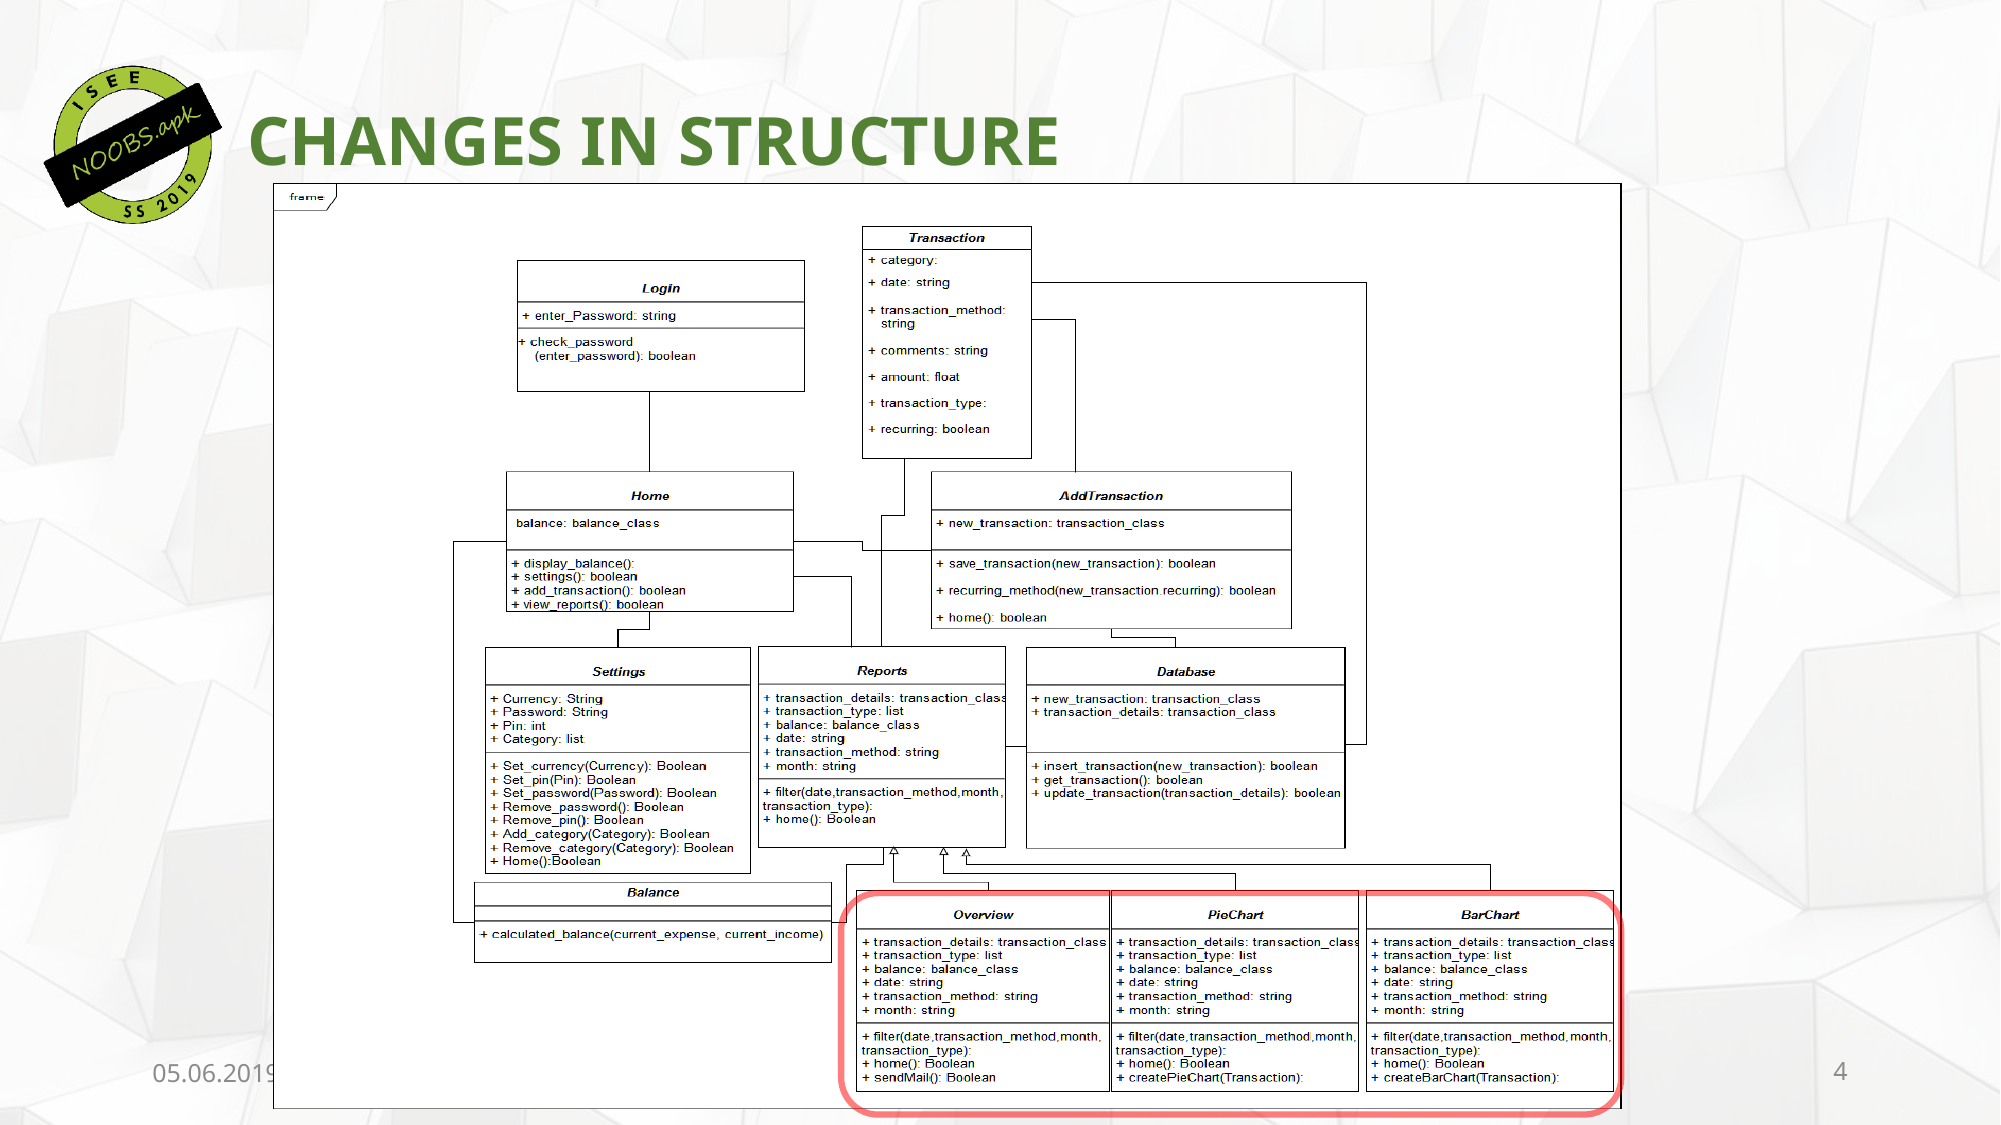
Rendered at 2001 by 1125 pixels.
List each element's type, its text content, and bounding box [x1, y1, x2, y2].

picture [32, 44, 233, 245]
text_box [856, 1109, 1606, 1116]
list CHANGES IN STRUCTURE [232, 100, 1566, 189]
slide_number 4 [1622, 1042, 1863, 1103]
picture [273, 183, 1622, 1109]
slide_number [137, 1042, 273, 1103]
